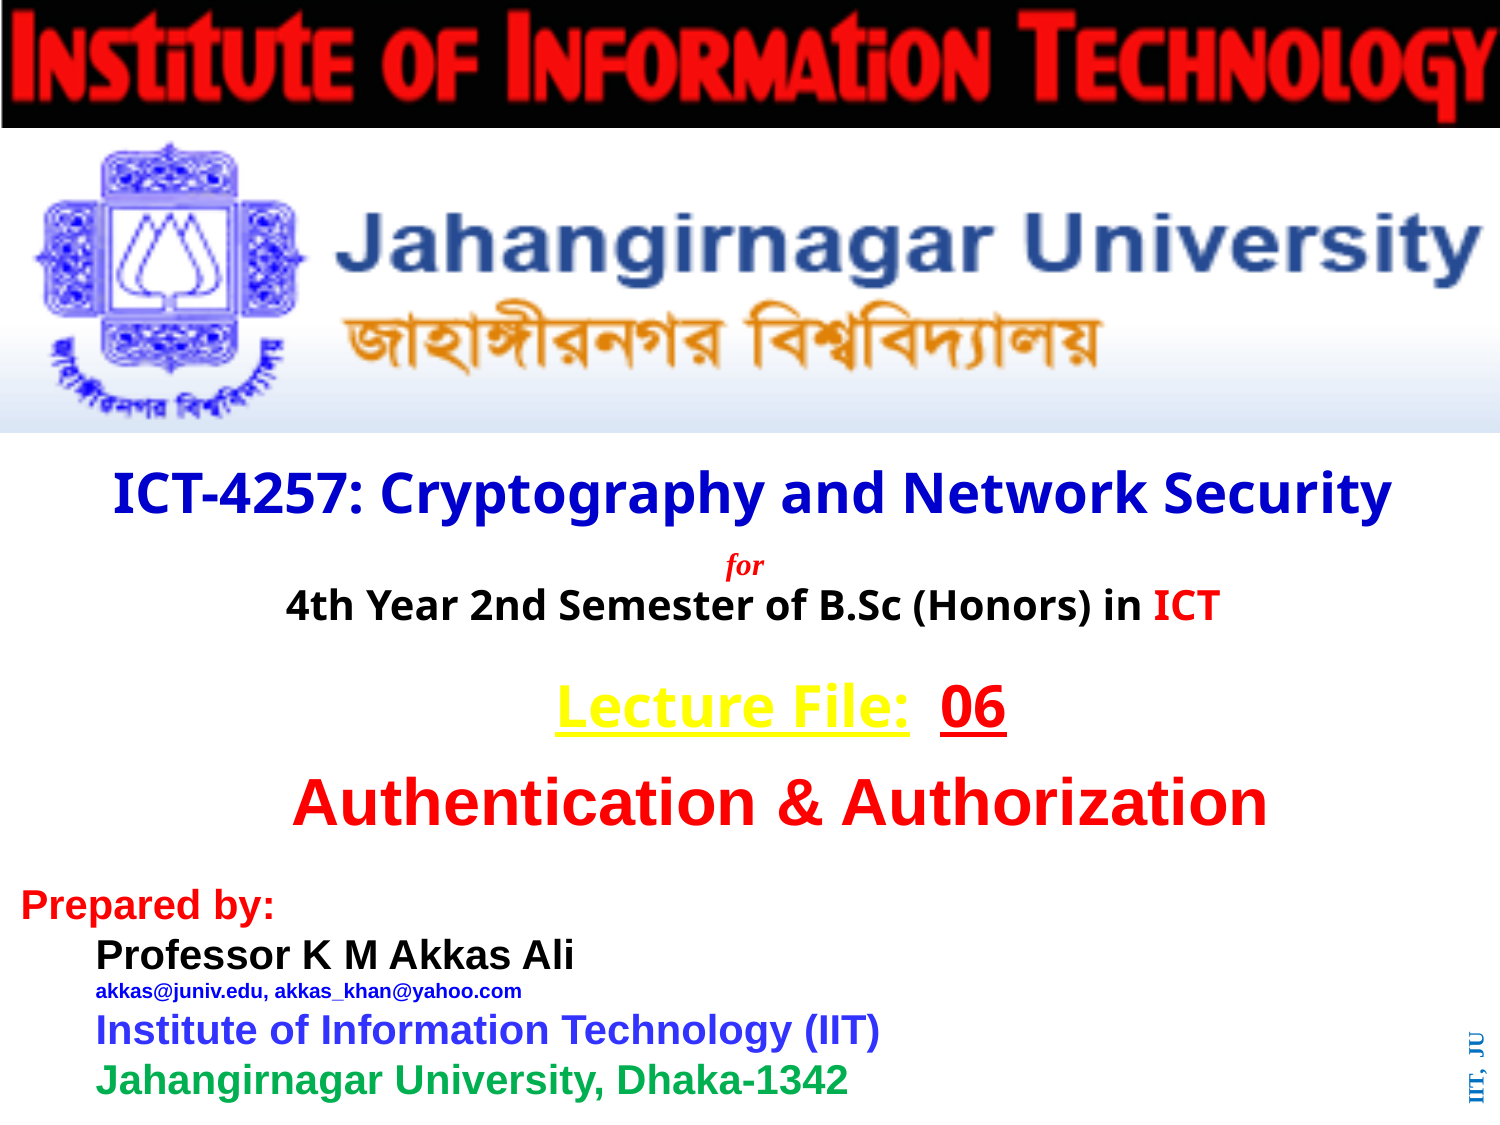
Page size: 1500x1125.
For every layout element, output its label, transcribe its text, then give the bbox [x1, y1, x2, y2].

text_box Prepared by: Professor K M Akkas Ali akkas@juniv.edu, akkas_khan@yahoo.com Institute of Information Technology (IIT) Jahangirnagar University, Dhaka-1342 [5, 870, 931, 1111]
picture [0, 0, 1500, 433]
text_box Lecture File: 06 Authentication & Authorization [149, 670, 1413, 847]
text_box ICT-4257: Cryptography and Network Security for 4th Year 2nd Semester of B.Sc (Honors) in ICT [0, 462, 1500, 636]
